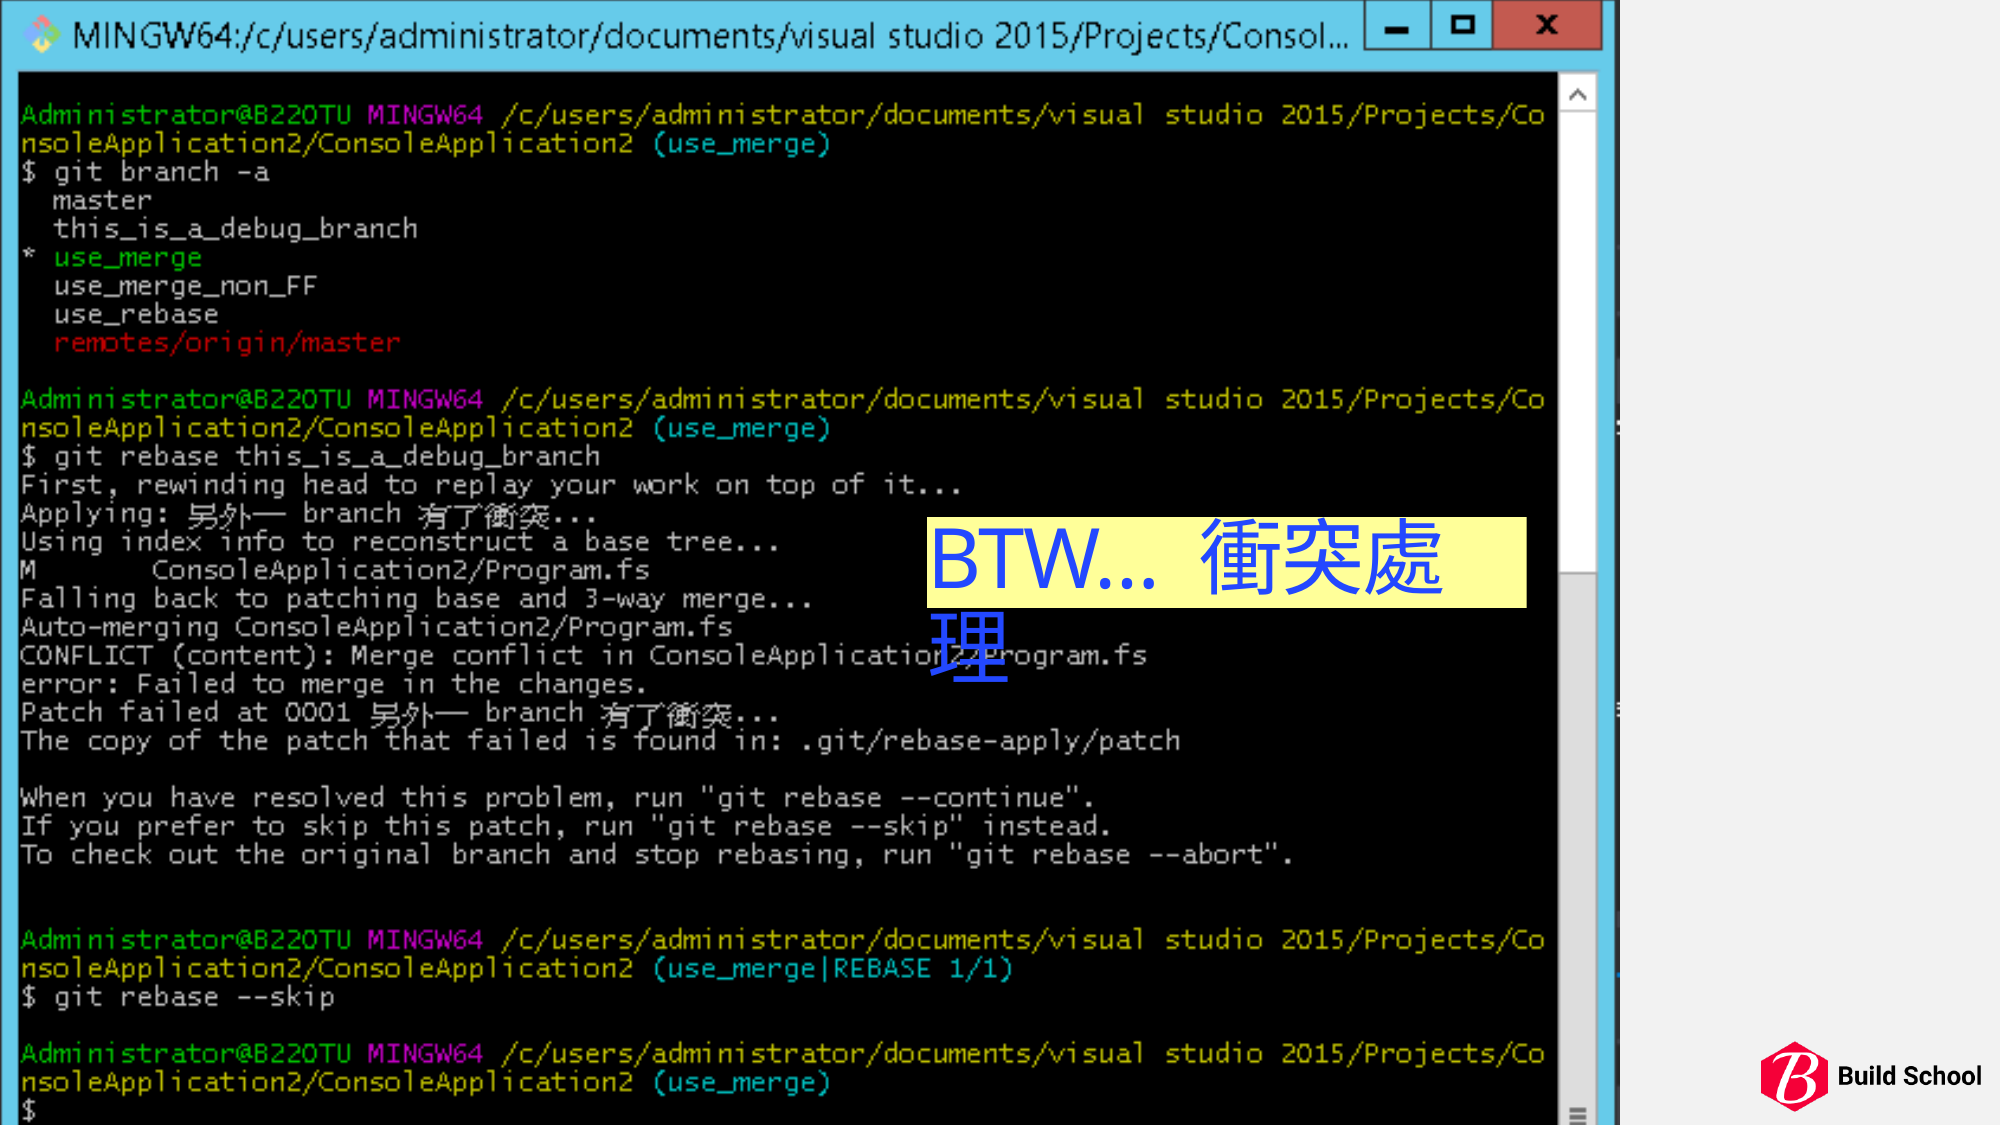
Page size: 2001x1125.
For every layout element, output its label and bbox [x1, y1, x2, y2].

picture [0, 0, 1621, 1125]
picture [1761, 1041, 1981, 1112]
